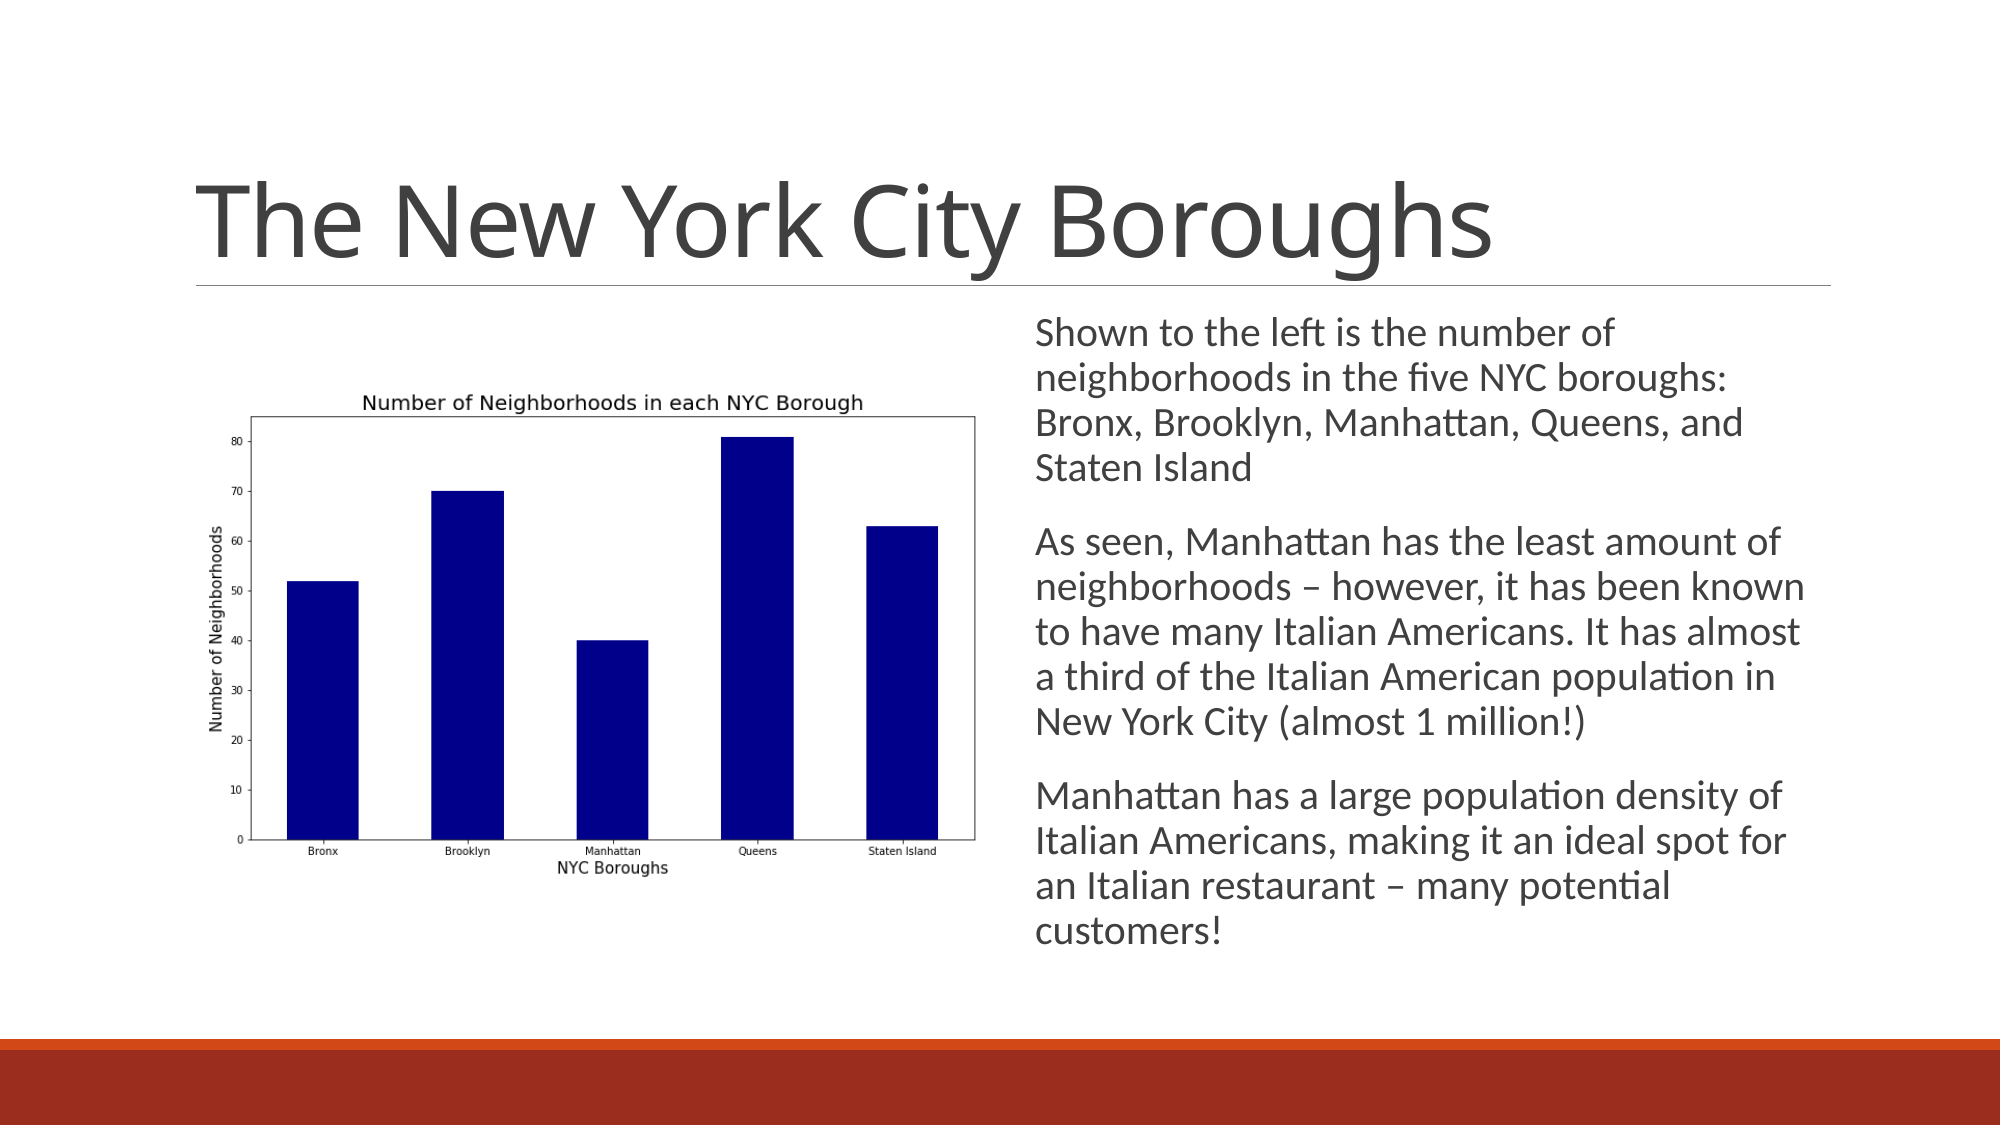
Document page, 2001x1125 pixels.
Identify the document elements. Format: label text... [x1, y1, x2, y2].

title The New York City Boroughs [180, 47, 1830, 285]
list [179, 382, 991, 884]
list Shown to the left is the number of neighborhoods in the five NYC boroughs: Bronx, Brooklyn, Manhattan, Queens, and Staten Island As seen, Manhattan has the least amount of neighborhoods – however, it has been known to have many Italian Americans. It has almost a third of the Italian American population in New York City (almost 1 million!) Manhattan has a large population density of Italian Americans, making it an ideal spot for an Italian restaurant – many potential customers! [1020, 302, 1830, 963]
